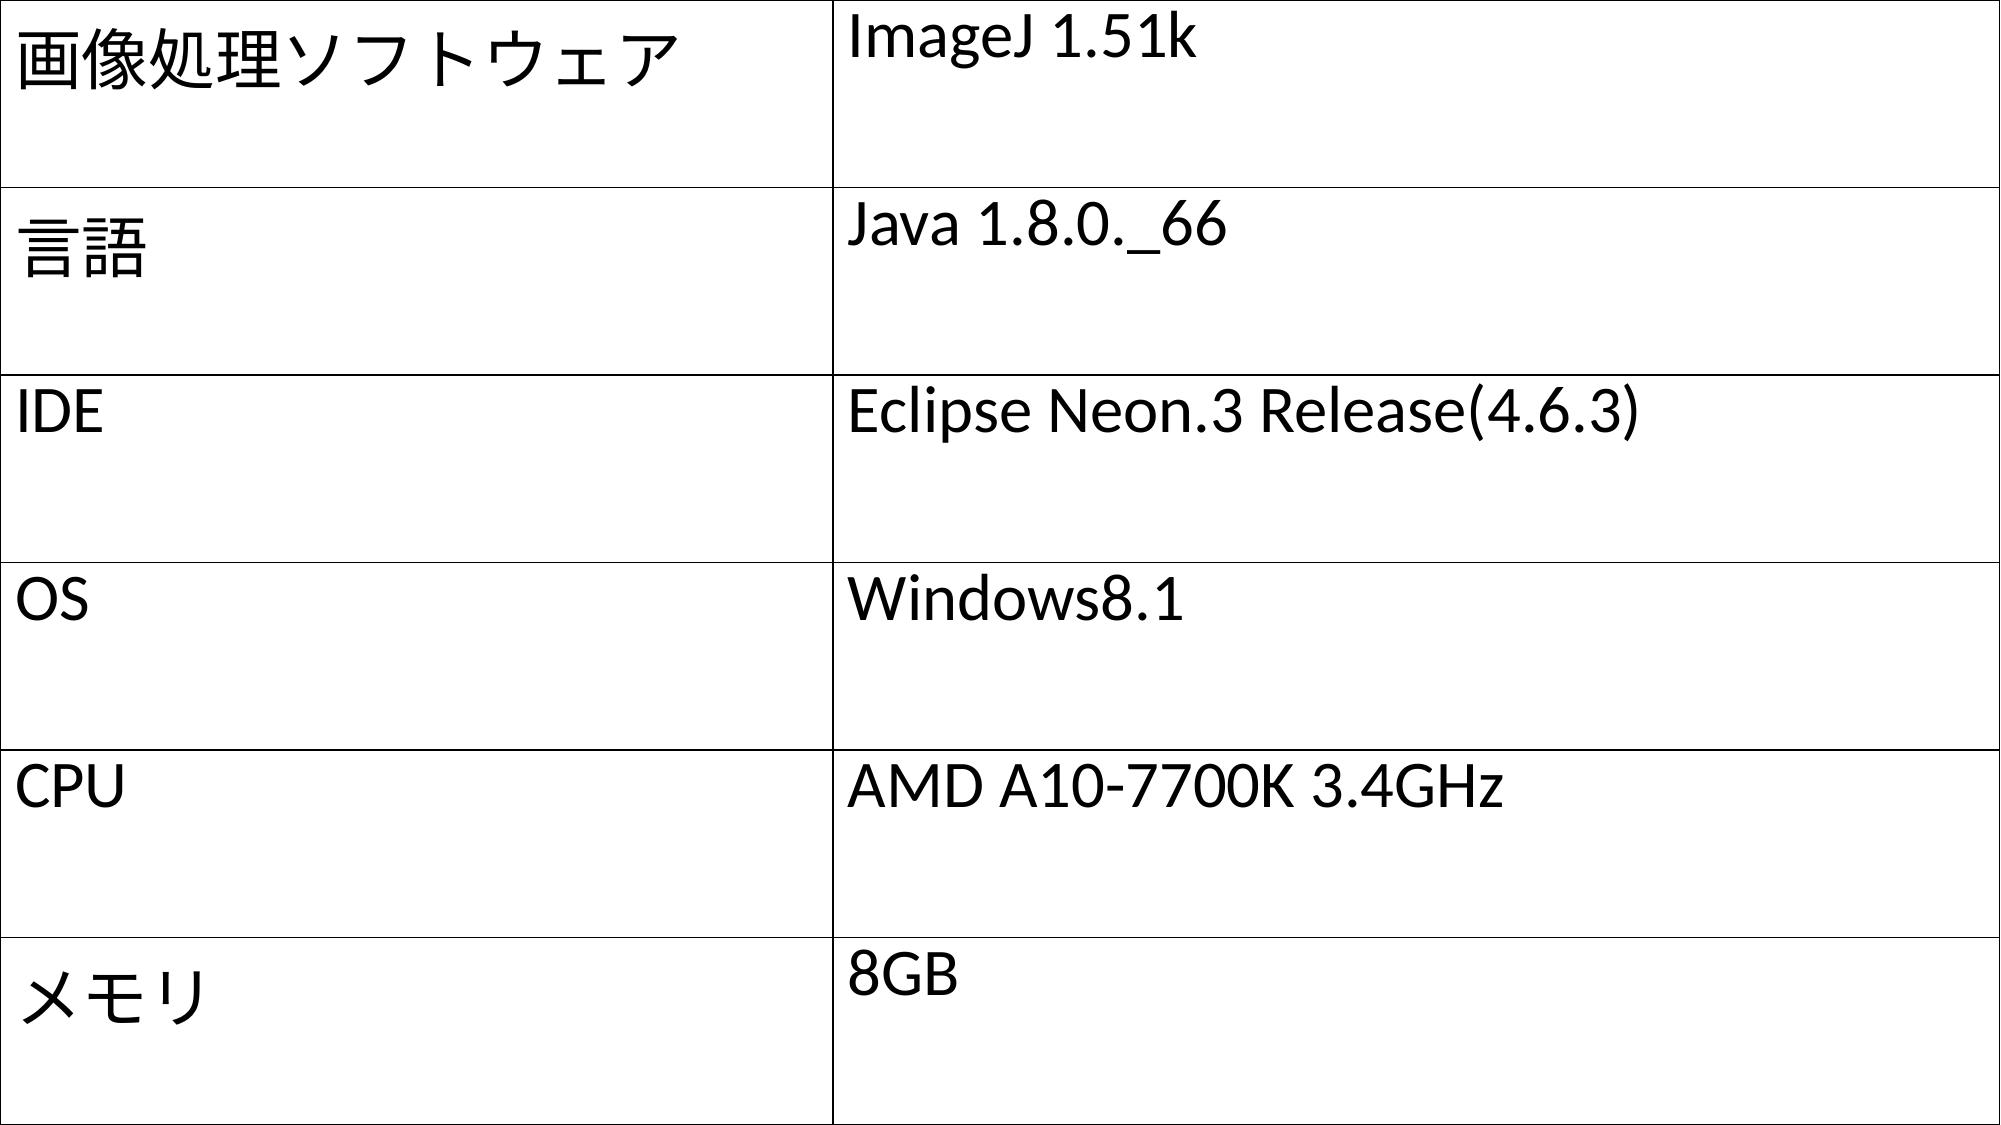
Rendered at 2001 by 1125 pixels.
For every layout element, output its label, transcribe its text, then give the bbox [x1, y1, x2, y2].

table_cell Java 1.8.0._66 [834, 188, 1999, 374]
table_cell OS [1, 563, 832, 749]
table_cell 8GB [834, 938, 1999, 1124]
table_cell Eclipse Neon.3 Release(4.6.3) [834, 376, 1999, 562]
table_header ImageJ 1.51k [834, 1, 1999, 187]
table_cell メモリ [1, 938, 832, 1124]
table_cell 言語 [1, 188, 832, 374]
table_header 画像処理ソフトウェア [1, 1, 832, 187]
table_cell AMD A10-7700K 3.4GHz [834, 751, 1999, 937]
table_cell Windows8.1 [834, 563, 1999, 749]
table_cell IDE [1, 376, 832, 562]
table_cell CPU [1, 751, 832, 937]
